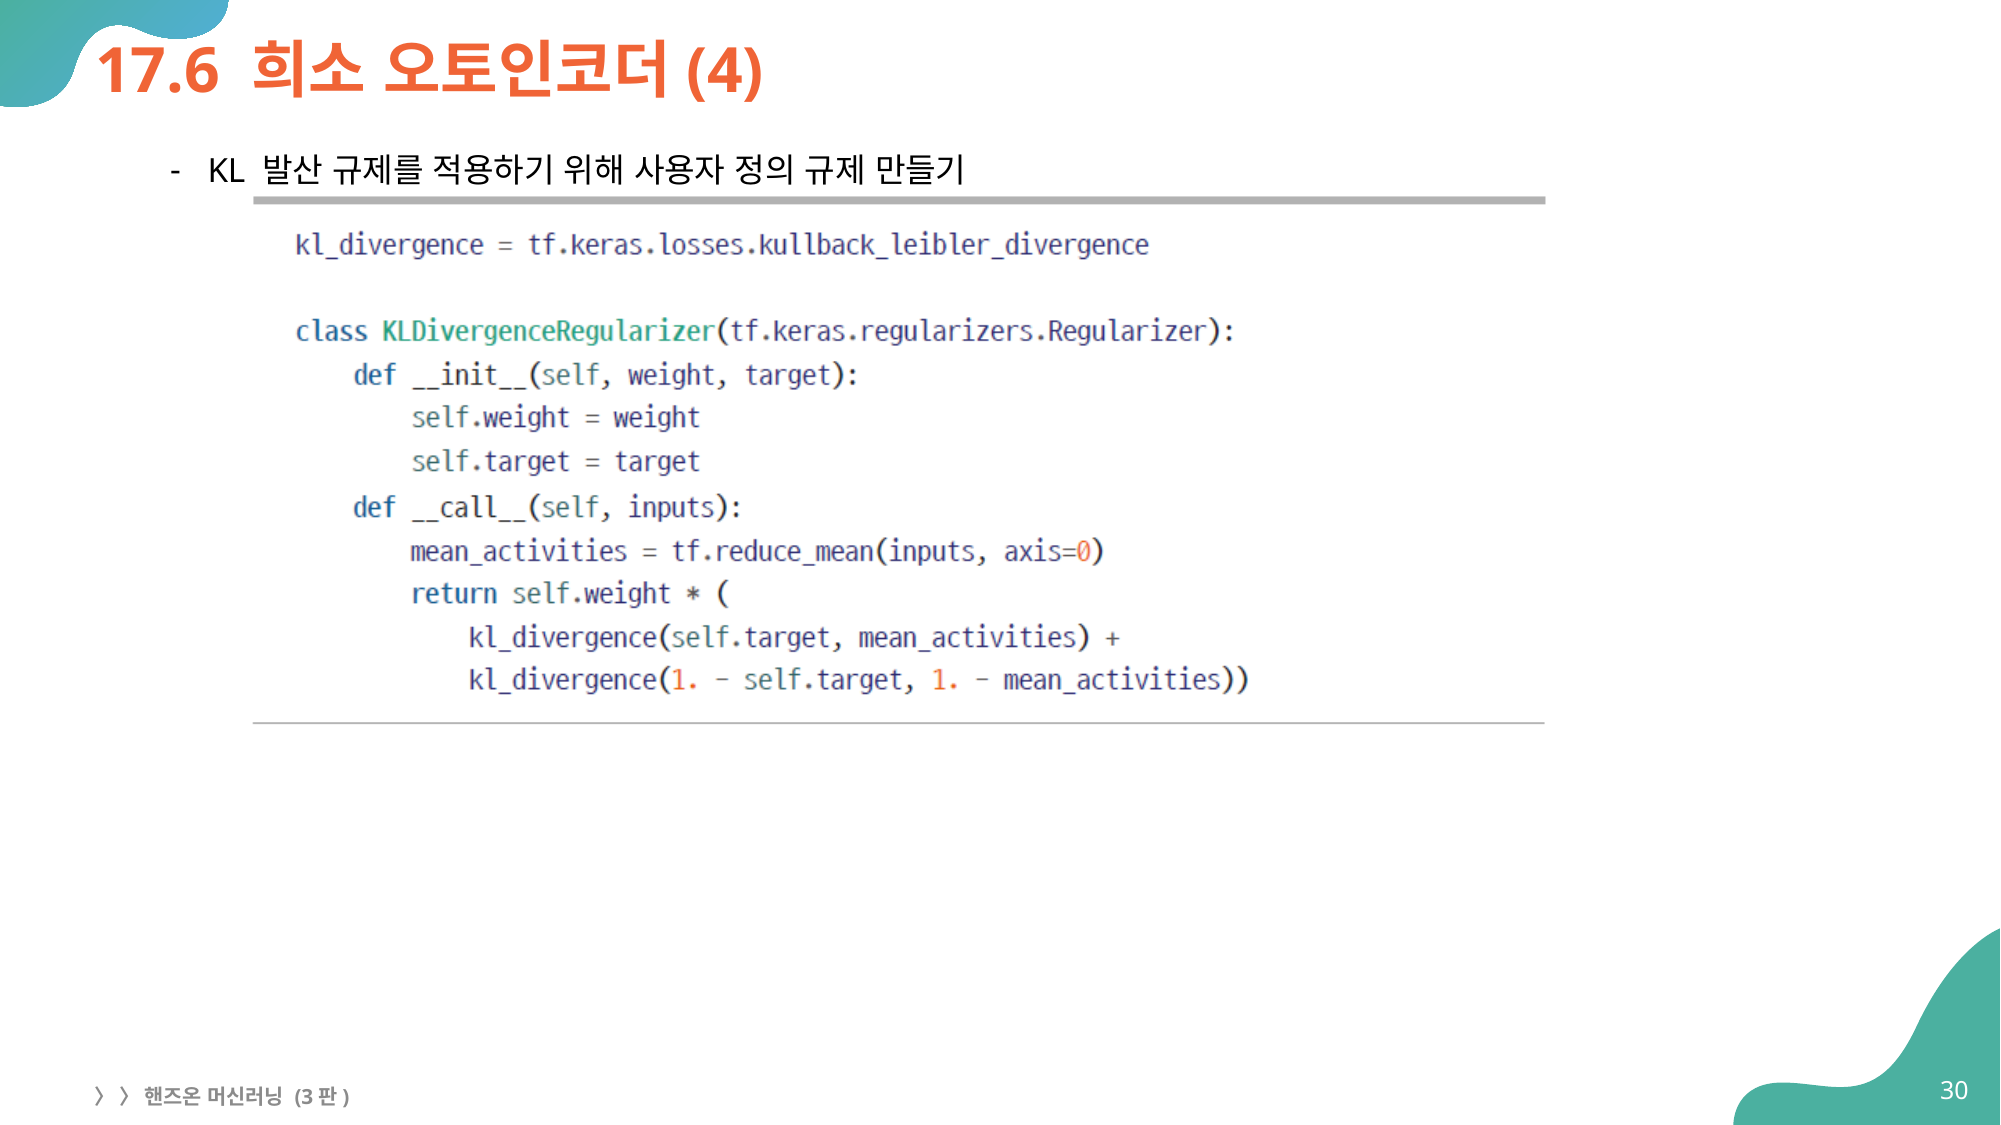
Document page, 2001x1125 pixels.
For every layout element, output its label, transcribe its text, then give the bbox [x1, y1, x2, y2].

slide_number 30 [1917, 1061, 1984, 1122]
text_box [249, 192, 1552, 732]
list KL 발산 규제를 적용하기 위해 사용자 정의 규제 만들기 [79, 133, 1892, 1035]
footer 〉 〉 핸즈온 머신러닝 (3판) [79, 1078, 755, 1114]
title 17.6 희소 오토인코더(4) [79, 17, 1931, 128]
